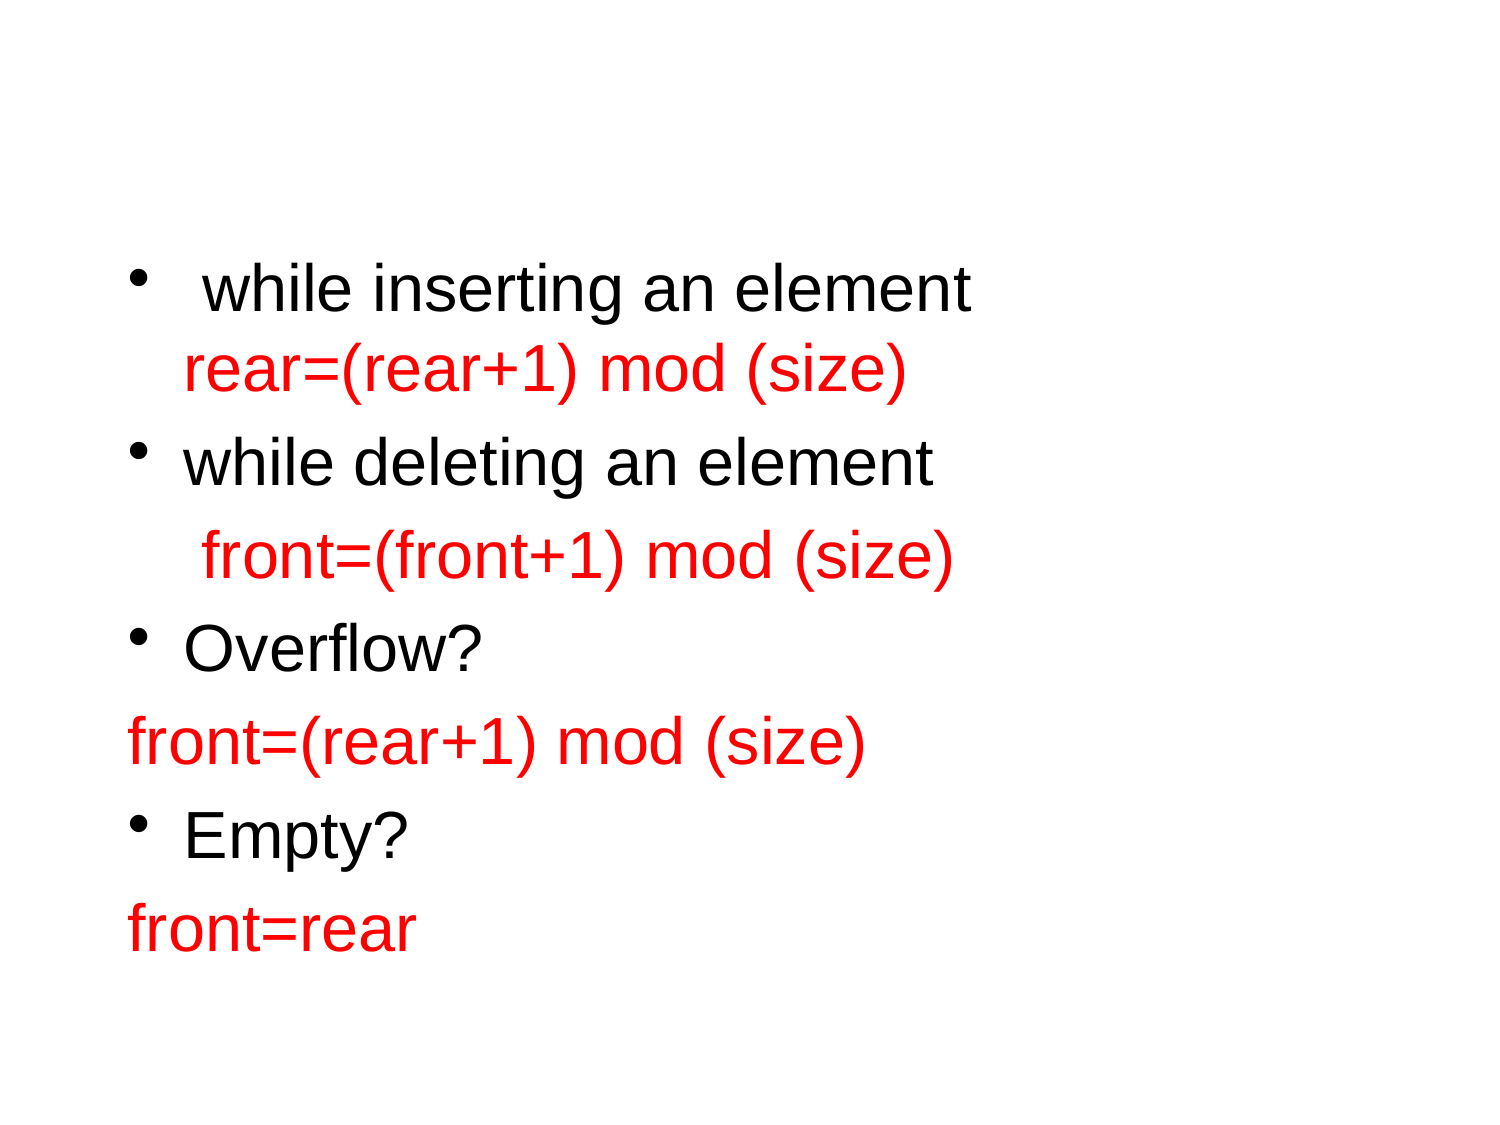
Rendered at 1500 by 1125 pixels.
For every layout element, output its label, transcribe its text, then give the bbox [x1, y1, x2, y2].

list while inserting an element rear=(rear+1) mod (size) while deleting an element front=(front+1) mod (size) Overflow? front=(rear+1) mod (size) Empty? front=rear [112, 237, 1388, 1001]
